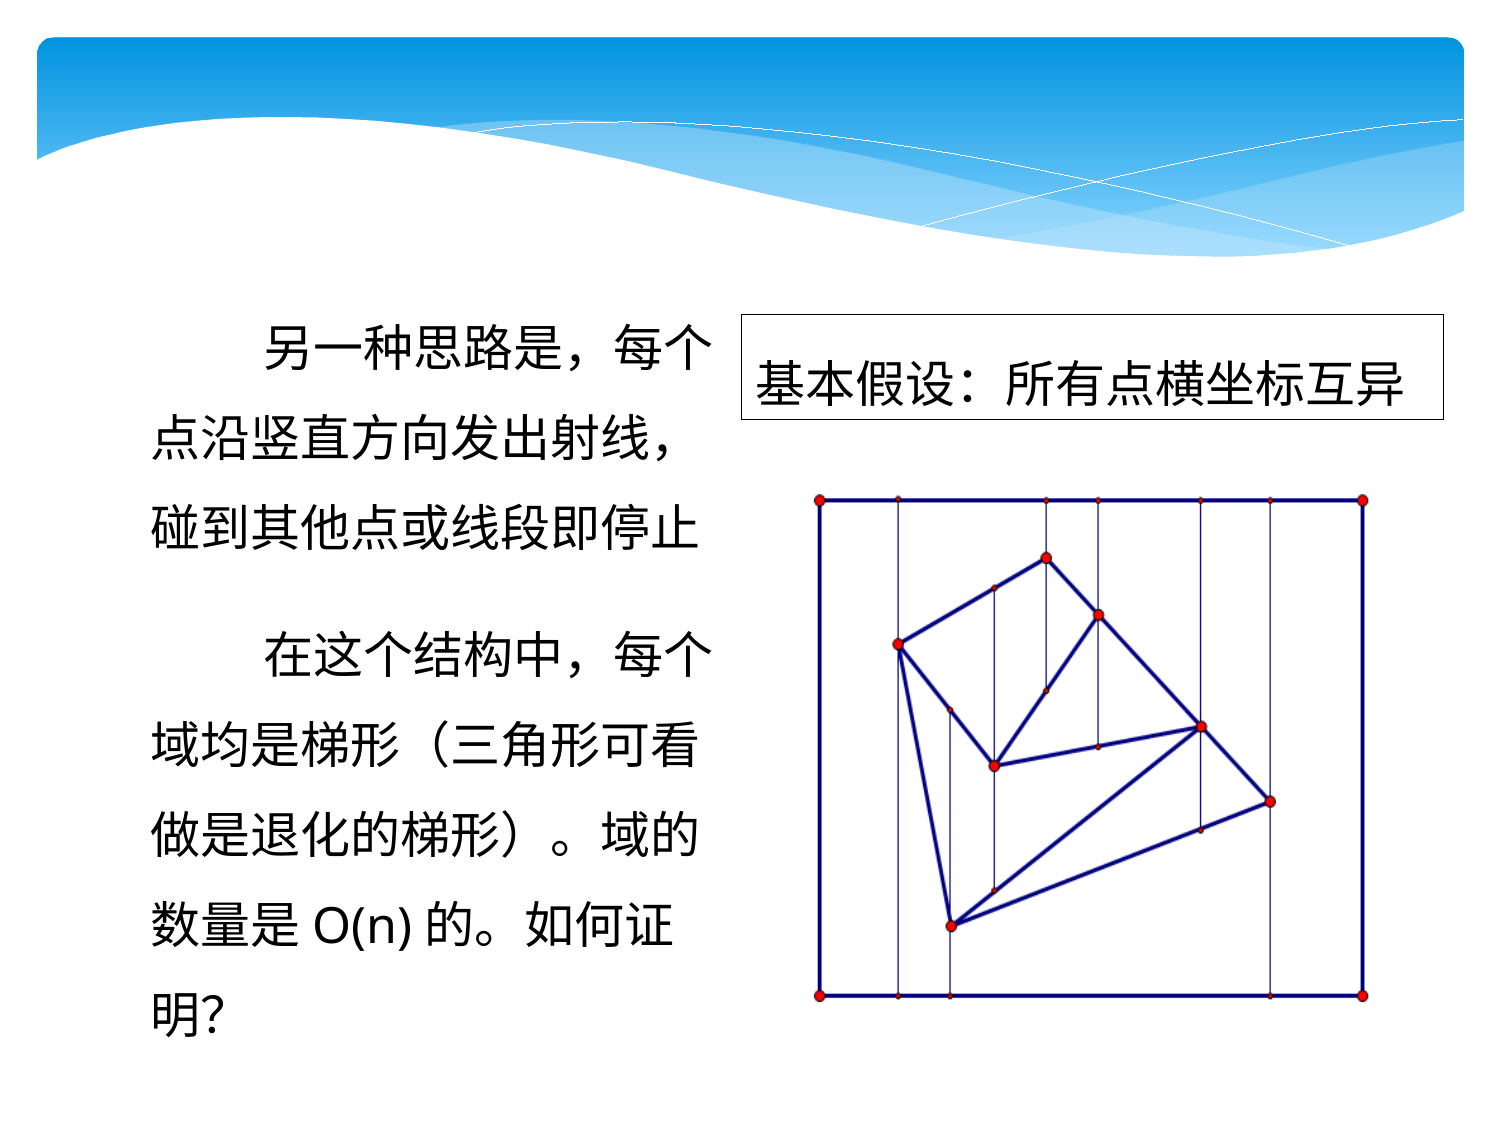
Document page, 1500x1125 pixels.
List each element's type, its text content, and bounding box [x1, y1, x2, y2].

picture [785, 467, 1400, 1036]
text_box 基本假设：所有点横坐标互异 [741, 314, 1444, 420]
text_box 在这个结构中，每个域均是梯形（三角形可看做是退化的梯形）。域的数量是O(n)的。如何证明？ [135, 586, 739, 1051]
text_box 另一种思路是，每个点沿竖直方向发出射线，碰到其他点或线段即停止 [135, 278, 739, 564]
